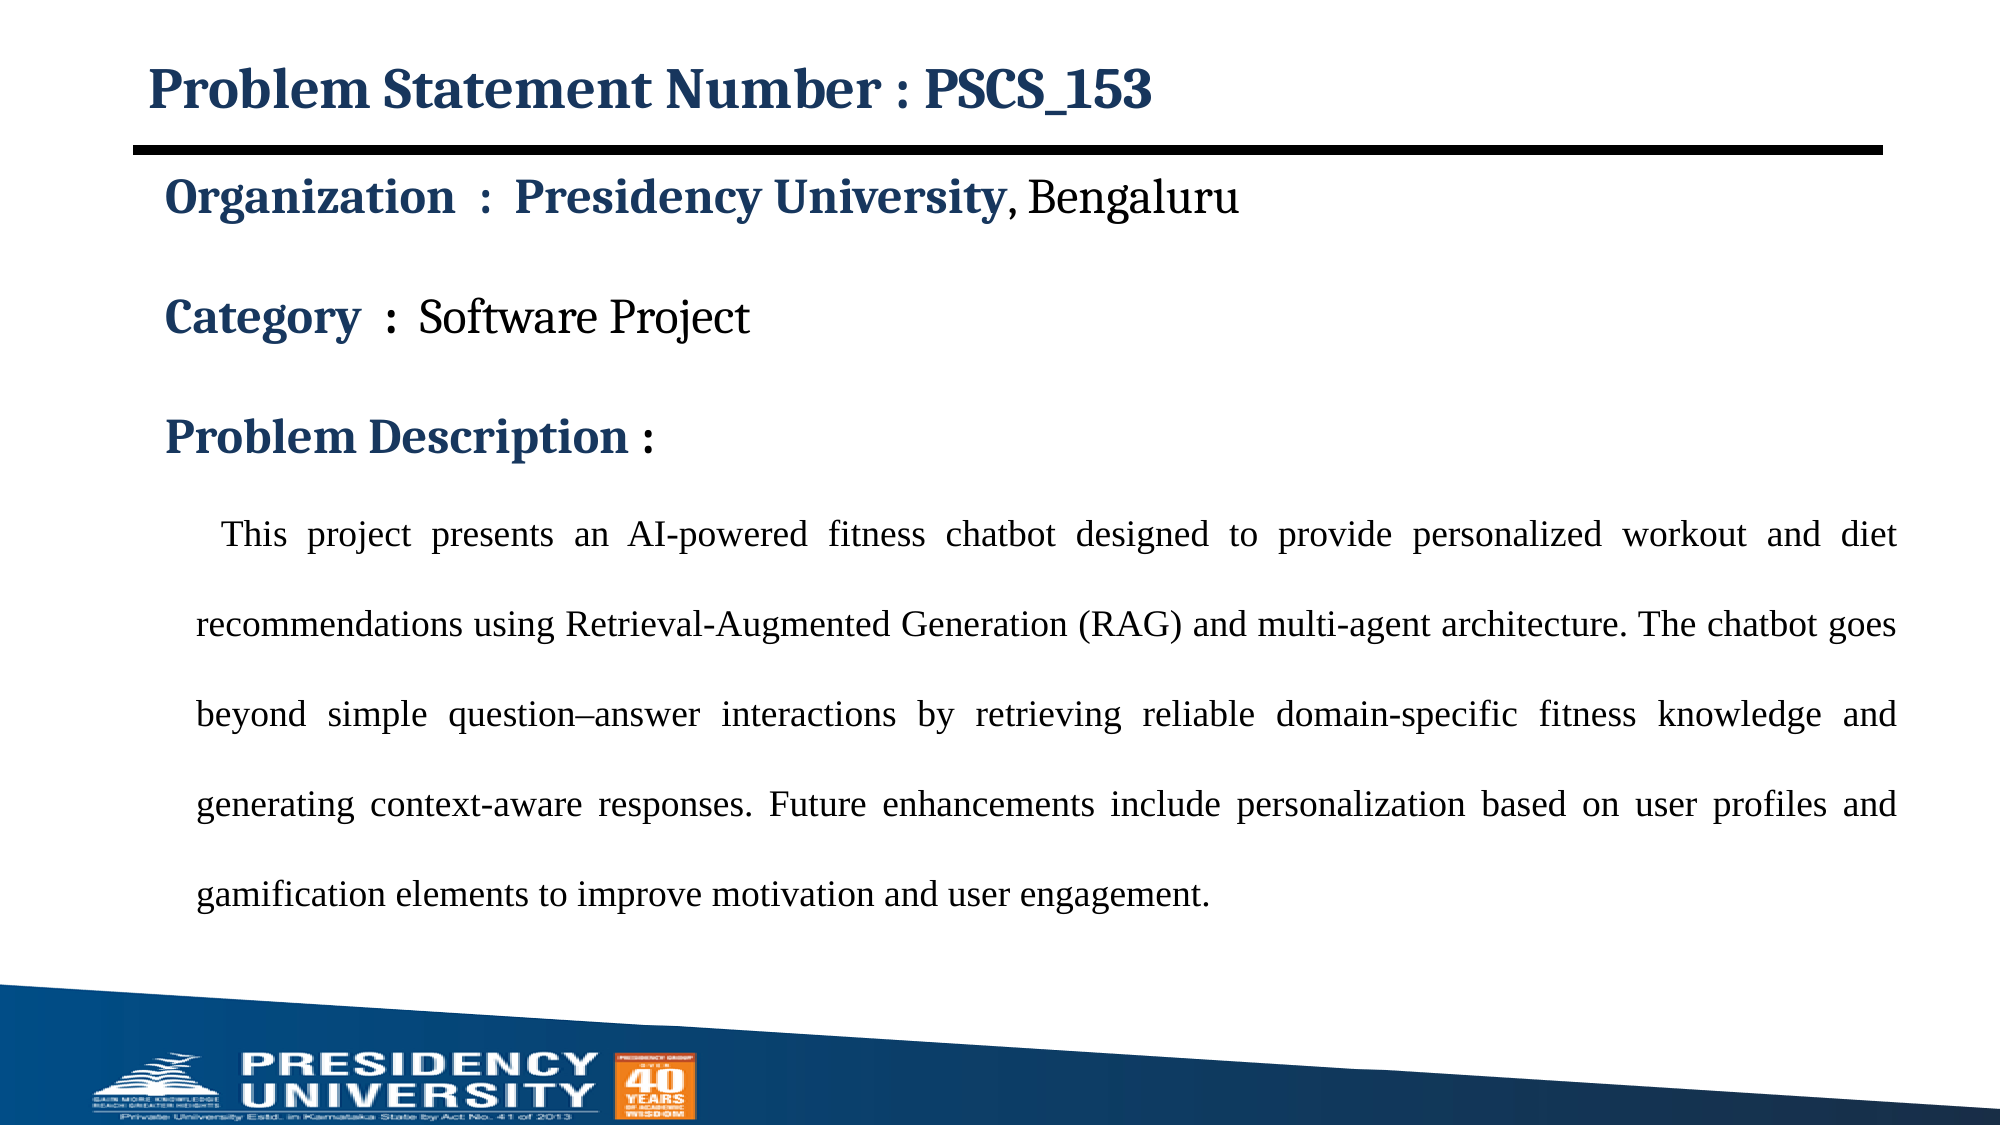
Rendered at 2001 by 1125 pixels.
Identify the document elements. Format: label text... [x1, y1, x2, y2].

picture [0, 982, 2000, 1125]
list Organization : Presidency University, Bengaluru Category : Software Project Problem Description : This project presents an AI-powered fitness chatbot designed to provide personalized workout and diet recommendations using Retrieval-Augmented Generation (RAG) and multi-agent architecture. The chatbot goes beyond simple question–answer interactions by retrieving reliable domain-specific fitness knowledge and generating context-aware responses. Future enhancements include personalization based on user profiles and gamification elements to improve motivation and user engagement. [125, 156, 1915, 969]
title Problem Statement Number : PSCS_153 [133, 45, 1884, 125]
